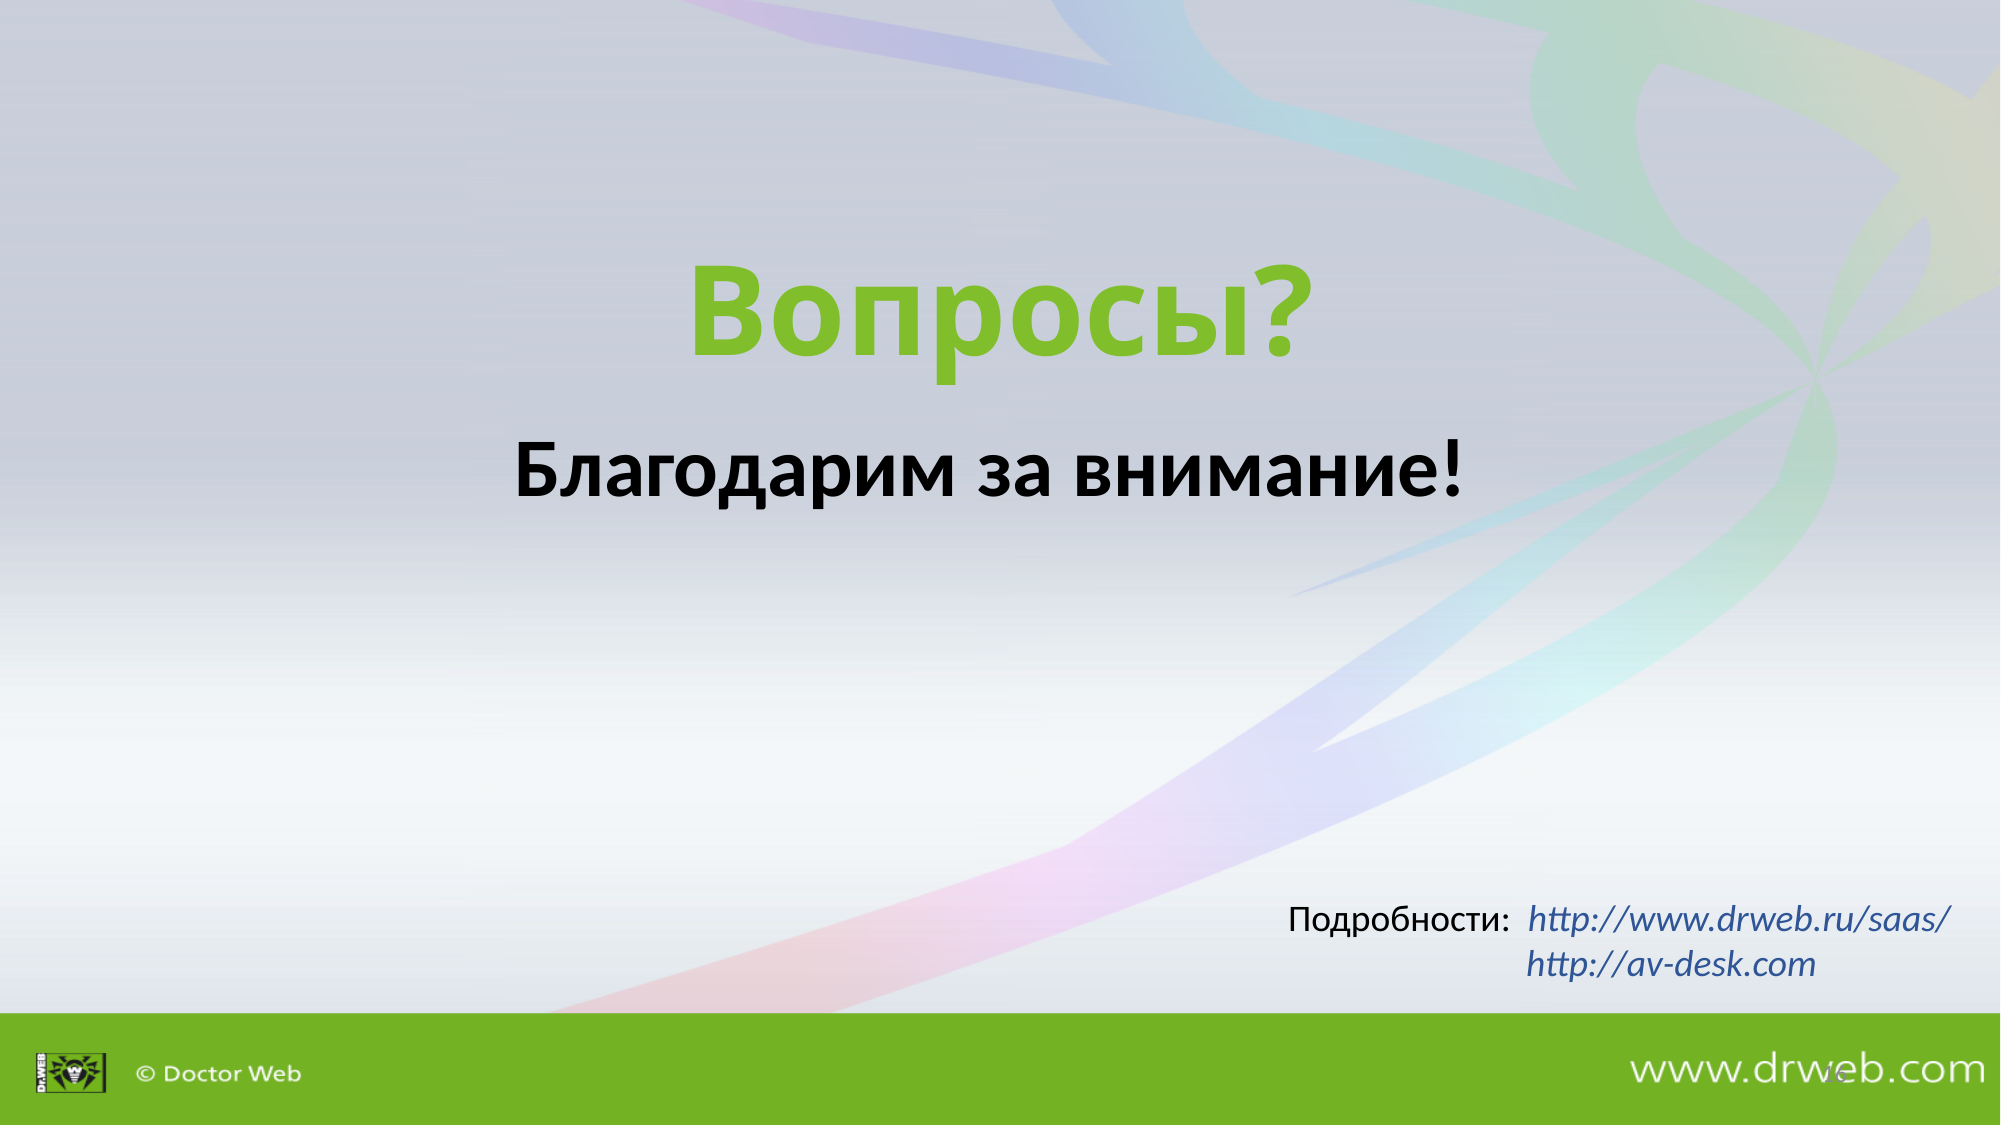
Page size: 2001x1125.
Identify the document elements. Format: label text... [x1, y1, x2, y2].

text_box Подробности: http://www.drweb.ru/saas/ http://av-desk.com [1273, 886, 2000, 992]
slide_number 16 [1412, 1042, 1863, 1103]
picture [0, 0, 2001, 1125]
text_box Благодарим за внимание! [0, 405, 2000, 521]
text_box Вопросы? [0, 194, 2000, 405]
